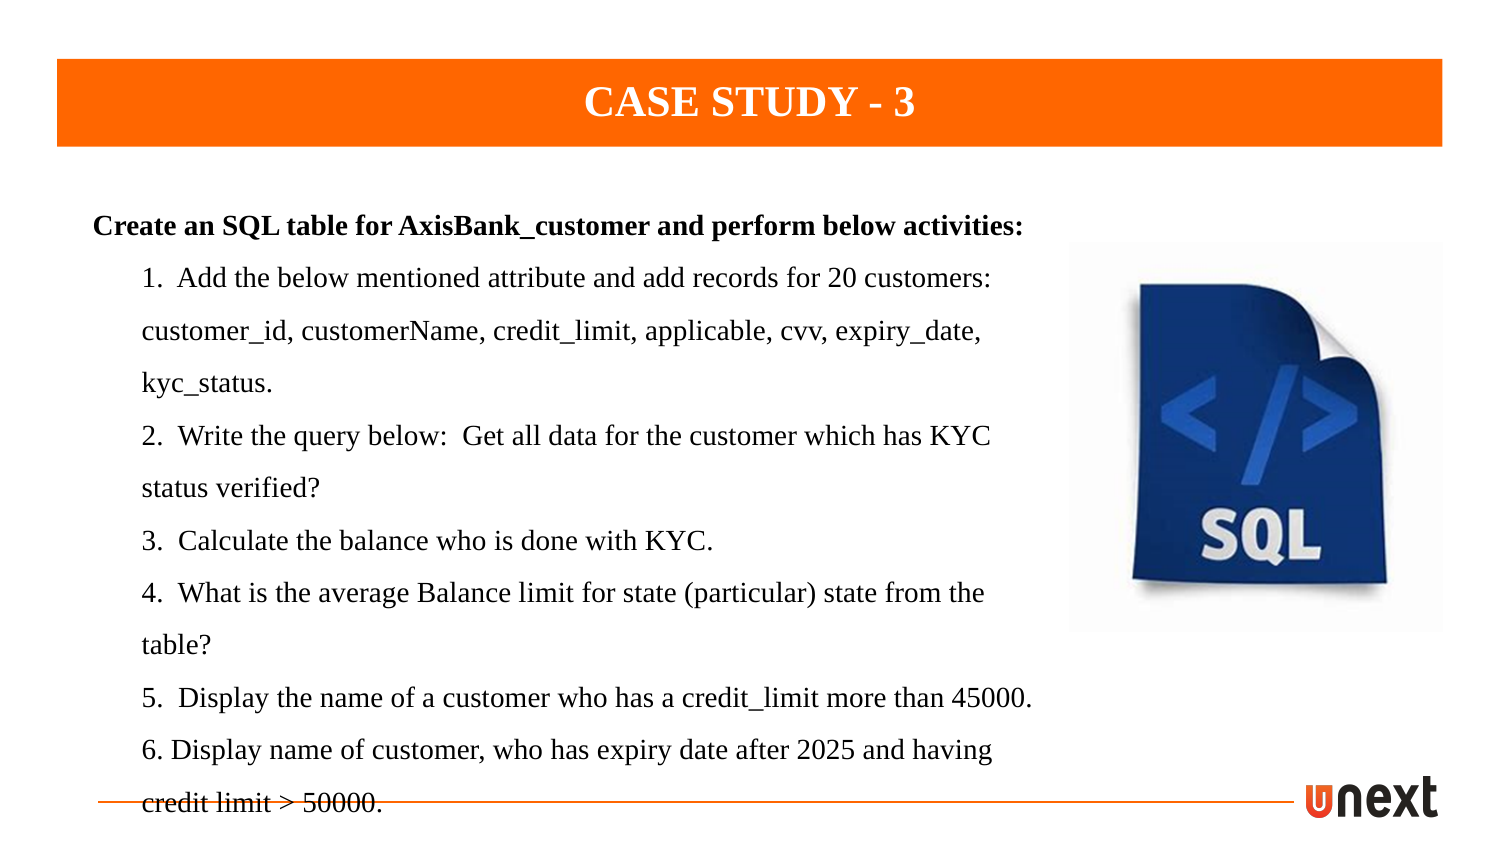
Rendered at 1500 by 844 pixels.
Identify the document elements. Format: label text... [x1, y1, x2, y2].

list Create an SQL table for AxisBank_customer and perform below activities: 1. Add the below mentioned attribute and add records for 20 customers: customer_id, customerName, credit_limit, applicable, cvv, expiry_date, kyc_status. 2. Write the query below: Get all data for the customer which has KYC status verified? 3. Calculate the balance who is done with KYC. 4. What is the average Balance limit for state (particular) state from the table? 5. Display the name of a customer who has a credit_limit more than 45000. 6. Display name of customer, who has expiry date after 2025 and having credit limit > 50000. [74, 183, 1070, 785]
title CASE STUDY - 3 [57, 58, 1443, 147]
picture [1306, 776, 1438, 818]
picture [1069, 241, 1443, 633]
